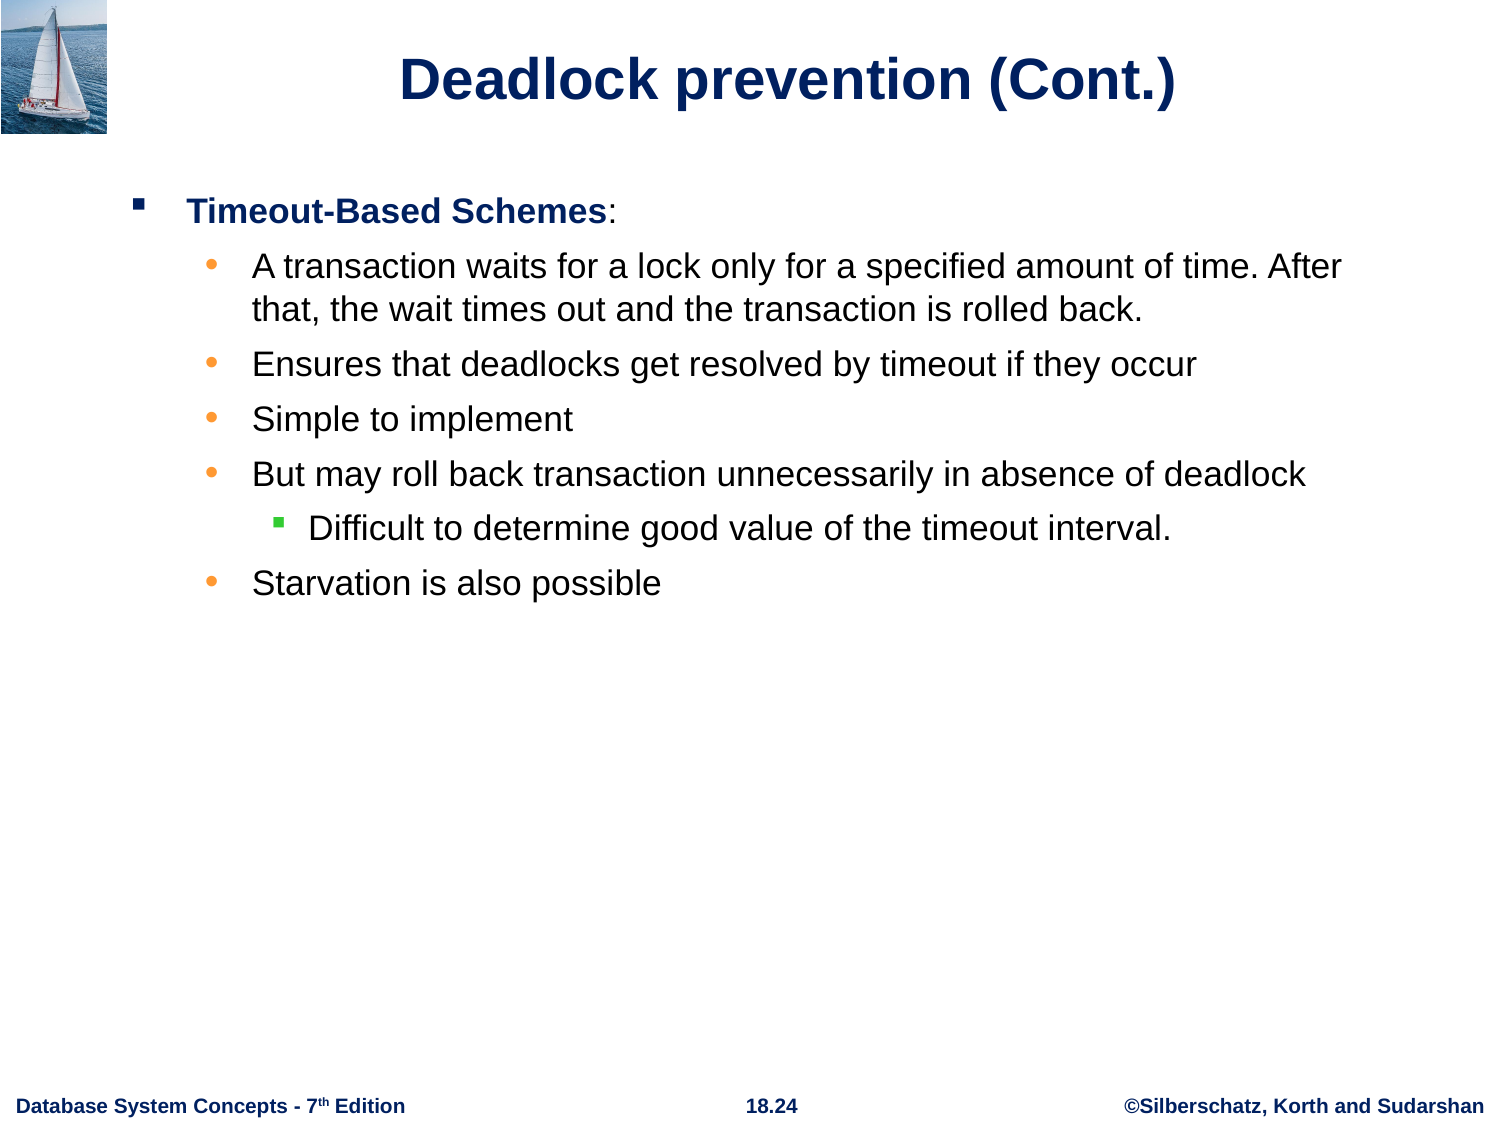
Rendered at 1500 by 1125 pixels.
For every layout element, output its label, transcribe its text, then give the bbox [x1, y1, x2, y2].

picture [1, 0, 107, 134]
list Timeout-Based Schemes: A transaction waits for a lock only for a specified amount of time. After that, the wait times out and the transaction is rolled back. Ensures that deadlocks get resolved by timeout if they occur Simple to implement But may roll back transaction unnecessarily in absence of deadlock Difficult to determine good value of the timeout interval. Starvation is also possible [115, 180, 1378, 1062]
title Deadlock prevention (Cont.) [125, 18, 1452, 120]
